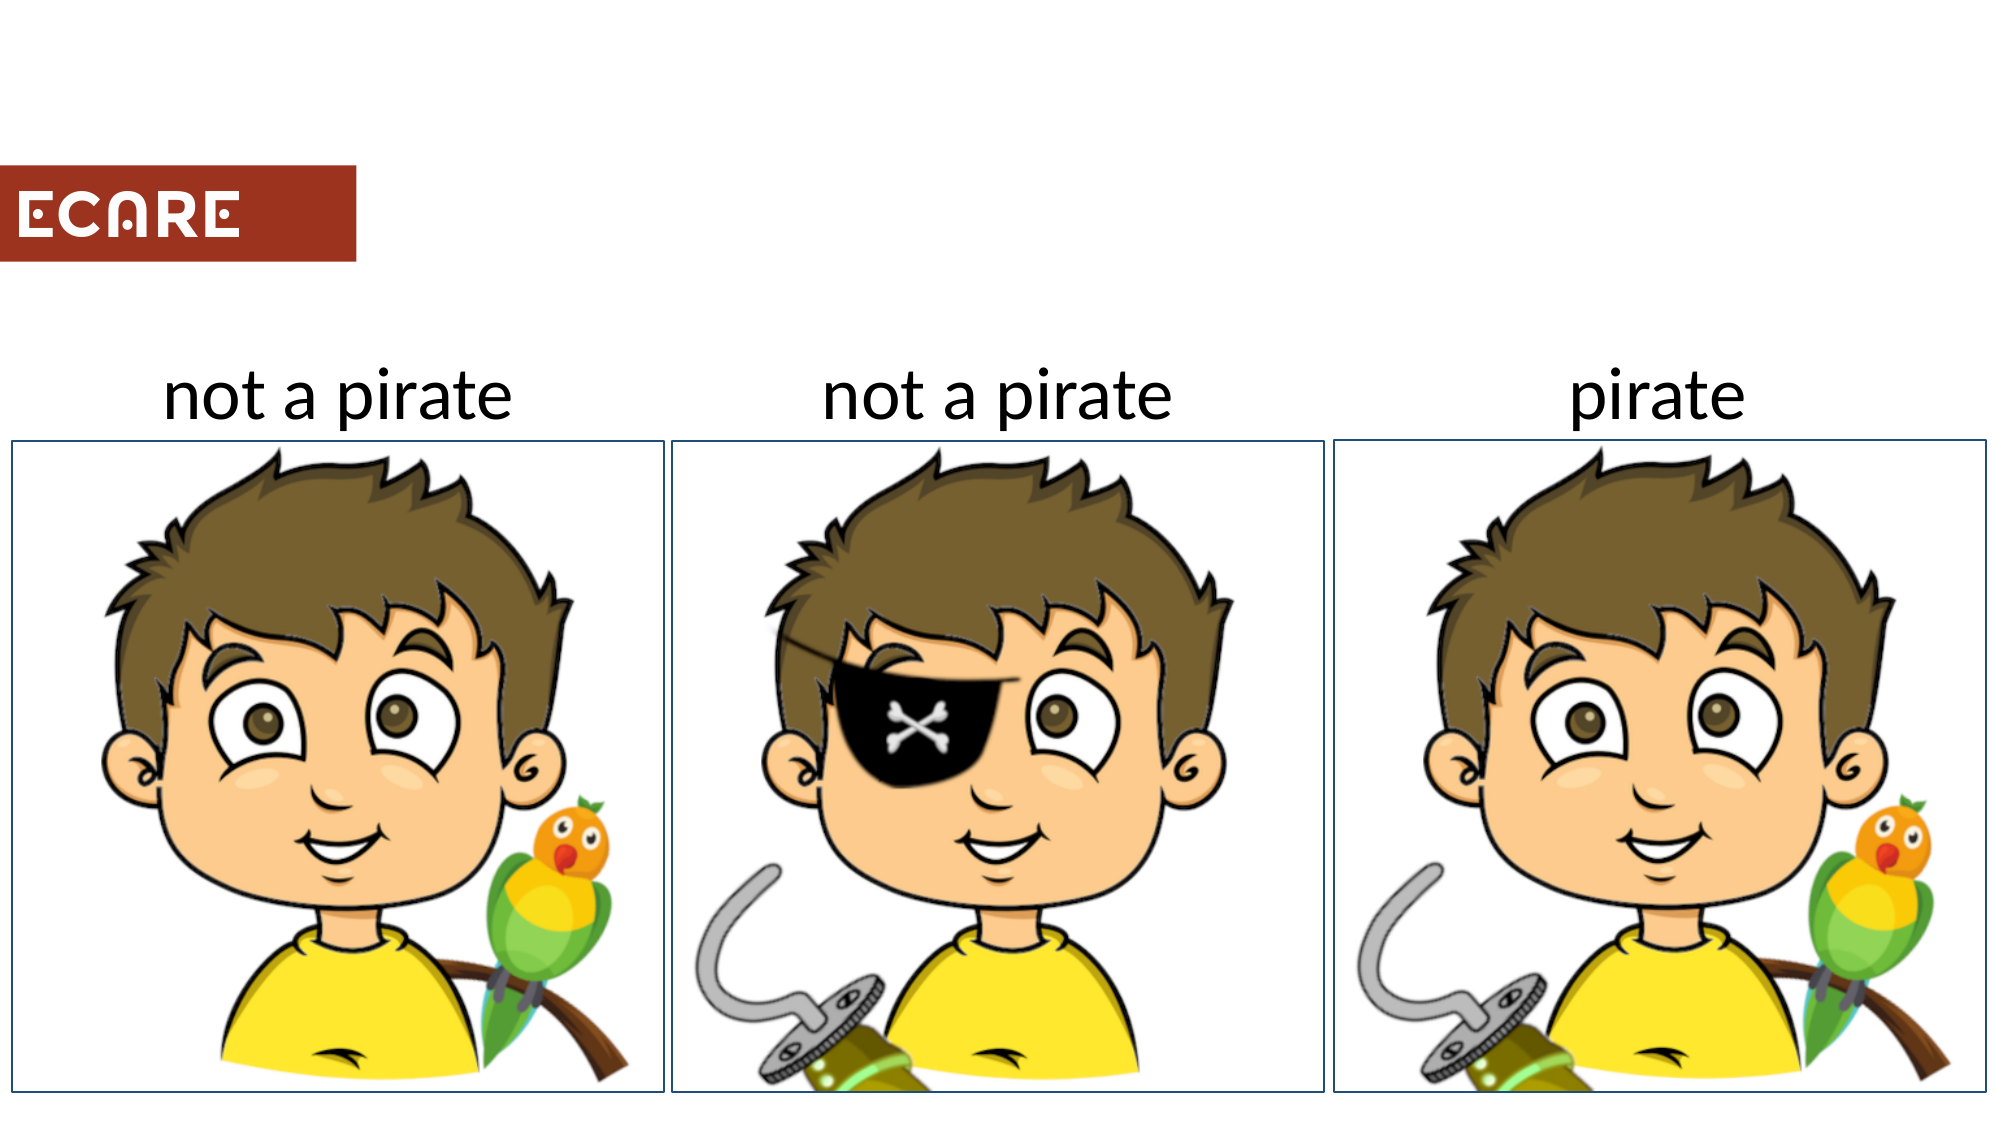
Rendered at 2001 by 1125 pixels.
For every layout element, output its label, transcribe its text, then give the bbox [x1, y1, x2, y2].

picture [1335, 440, 1985, 1091]
picture [13, 441, 663, 1092]
text_box [0, 165, 357, 262]
text_box not a pirate [673, 337, 1323, 440]
picture [673, 441, 1323, 1092]
text_box pirate [1332, 337, 1983, 440]
picture [19, 191, 239, 237]
text_box not a pirate [13, 337, 663, 440]
